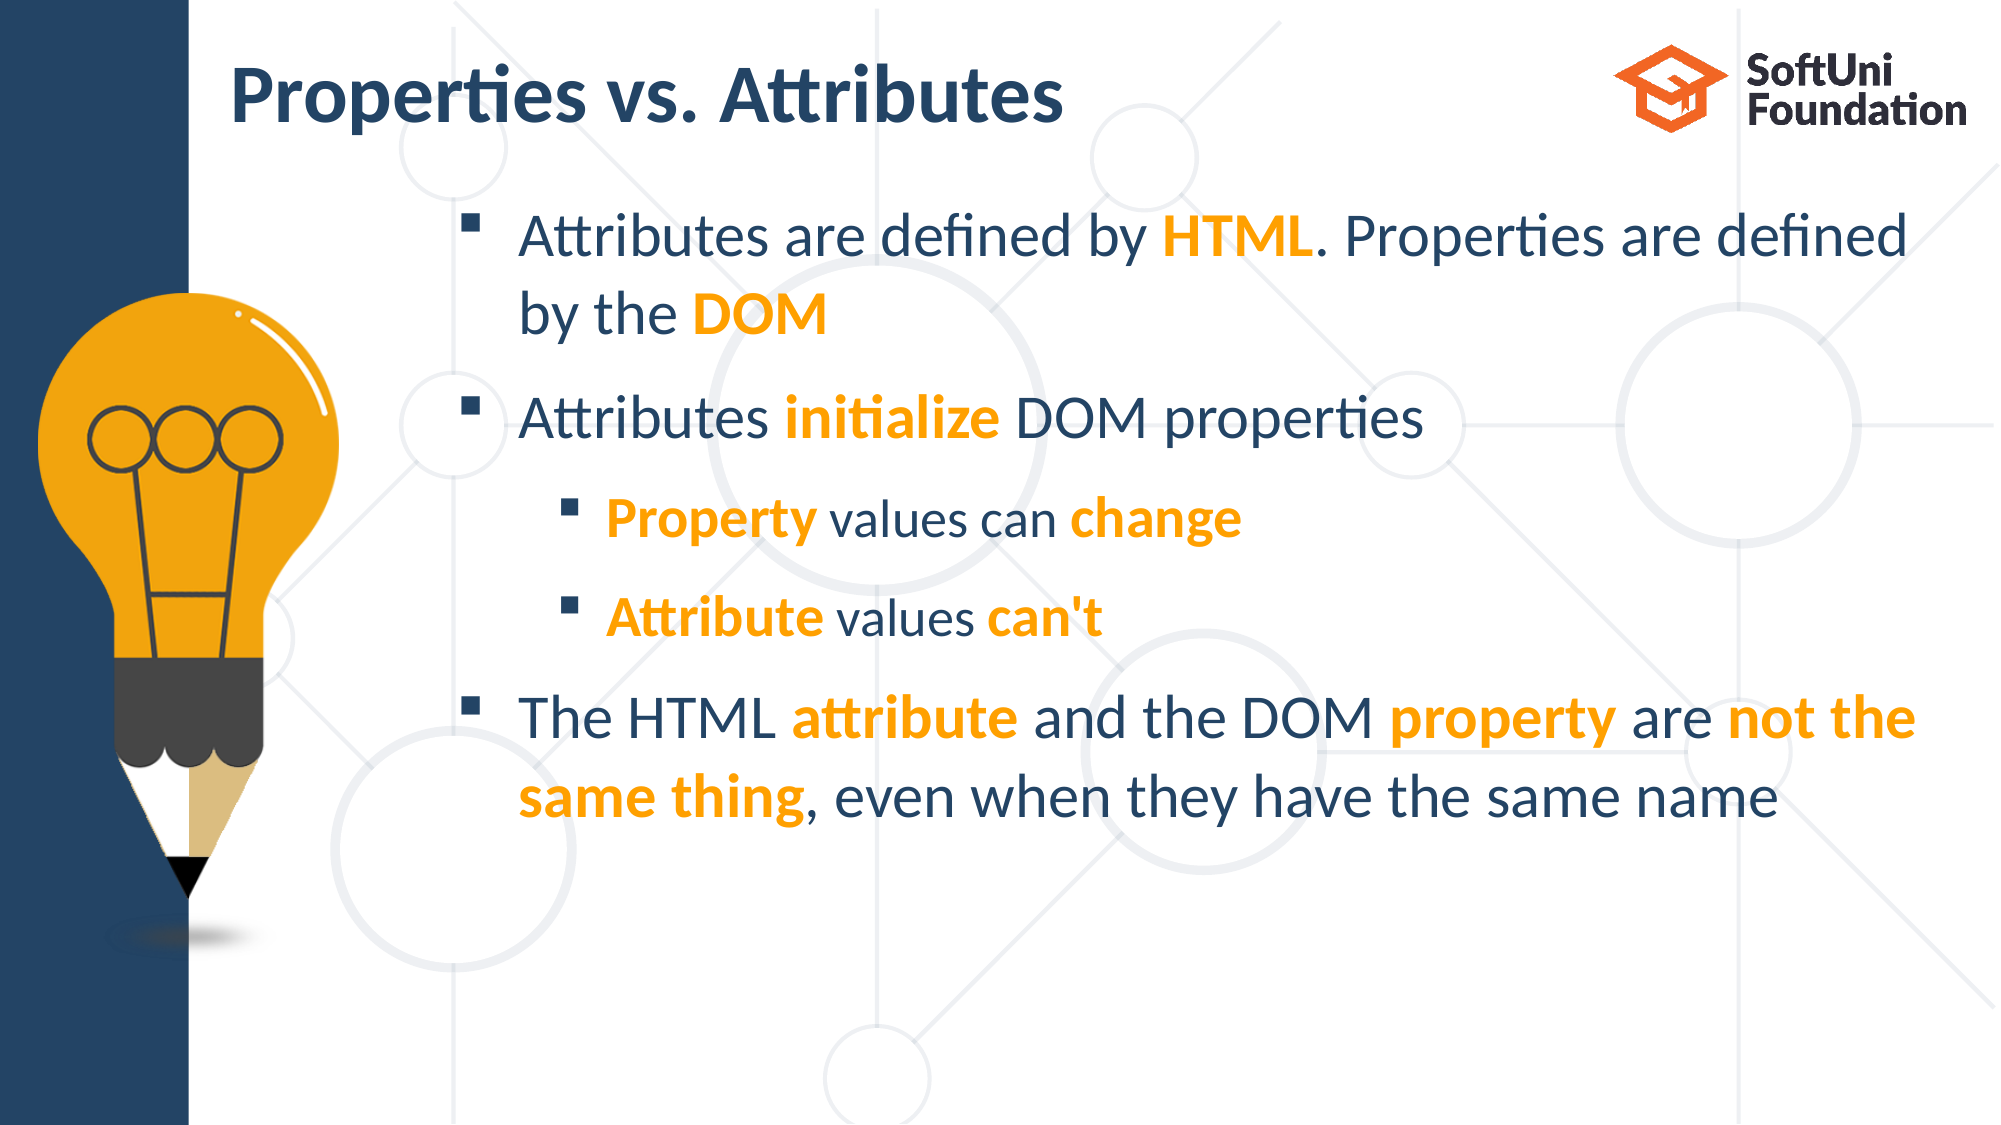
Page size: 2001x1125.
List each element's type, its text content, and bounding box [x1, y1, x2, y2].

picture [1613, 44, 1966, 133]
picture [38, 293, 338, 961]
list Attributes are defined by HTML. Properties are defined by the DOM Attributes initialize DOM properties Property values can change Attribute values can't The HTML attribute and the DOM property are not the same thing, even when they have the same name [338, 183, 1968, 1050]
title Properties vs. Attributes [212, 16, 1591, 162]
